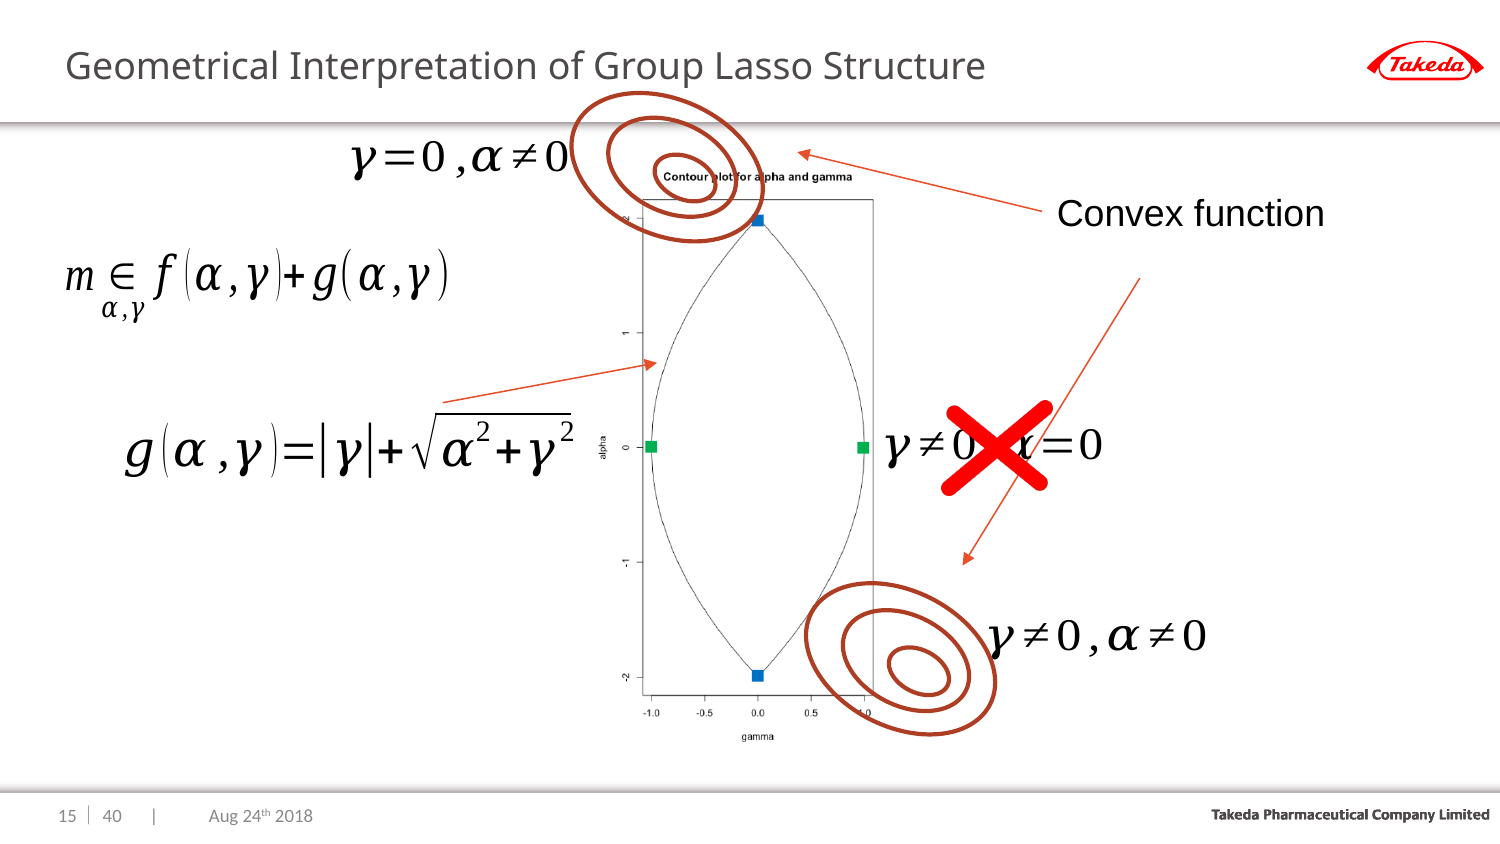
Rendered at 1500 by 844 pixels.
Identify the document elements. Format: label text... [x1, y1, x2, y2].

text_box [569, 90, 753, 196]
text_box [442, 362, 658, 403]
title Geometrical Interpretation of Group Lasso Structure [64, 21, 1353, 108]
slide_number 14 [4, 802, 77, 827]
text_box [901, 584, 998, 737]
footer ｜40 | Aug 24th 2018 [79, 802, 836, 827]
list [595, 151, 897, 754]
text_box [796, 151, 985, 213]
picture [0, 122, 1500, 793]
text_box [901, 609, 972, 714]
text_box [606, 115, 726, 150]
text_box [962, 277, 1140, 566]
text_box [901, 645, 952, 698]
